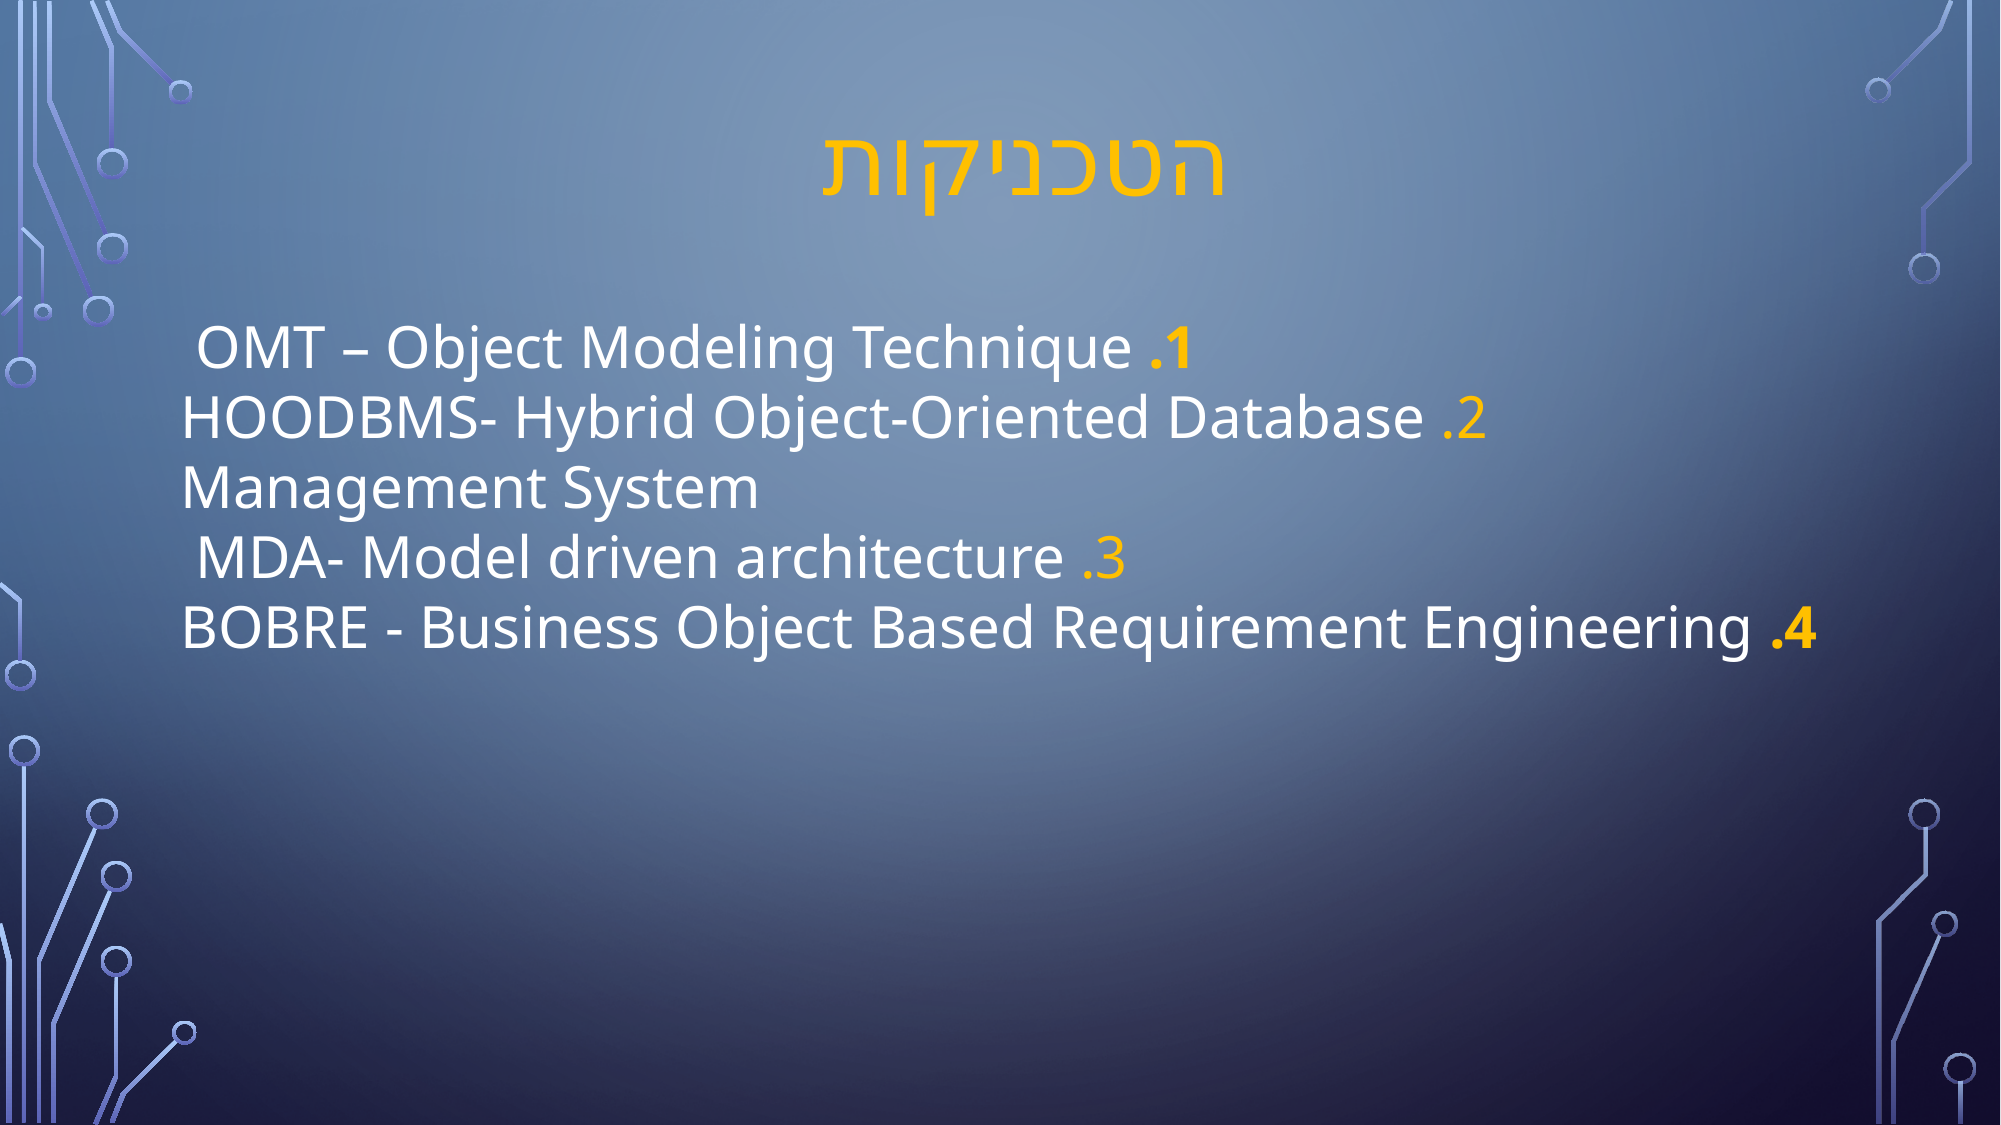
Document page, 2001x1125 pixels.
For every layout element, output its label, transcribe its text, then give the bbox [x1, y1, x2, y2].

title הטכניקות [753, 42, 1302, 285]
text_box 1. OMT – Object Modeling Technique 2. HOODBMS- Hybrid Object-Oriented Database Management System 3. MDA- Model driven architecture 4. BOBRE - Business Object Based Requirement Engineering [165, 302, 1837, 808]
